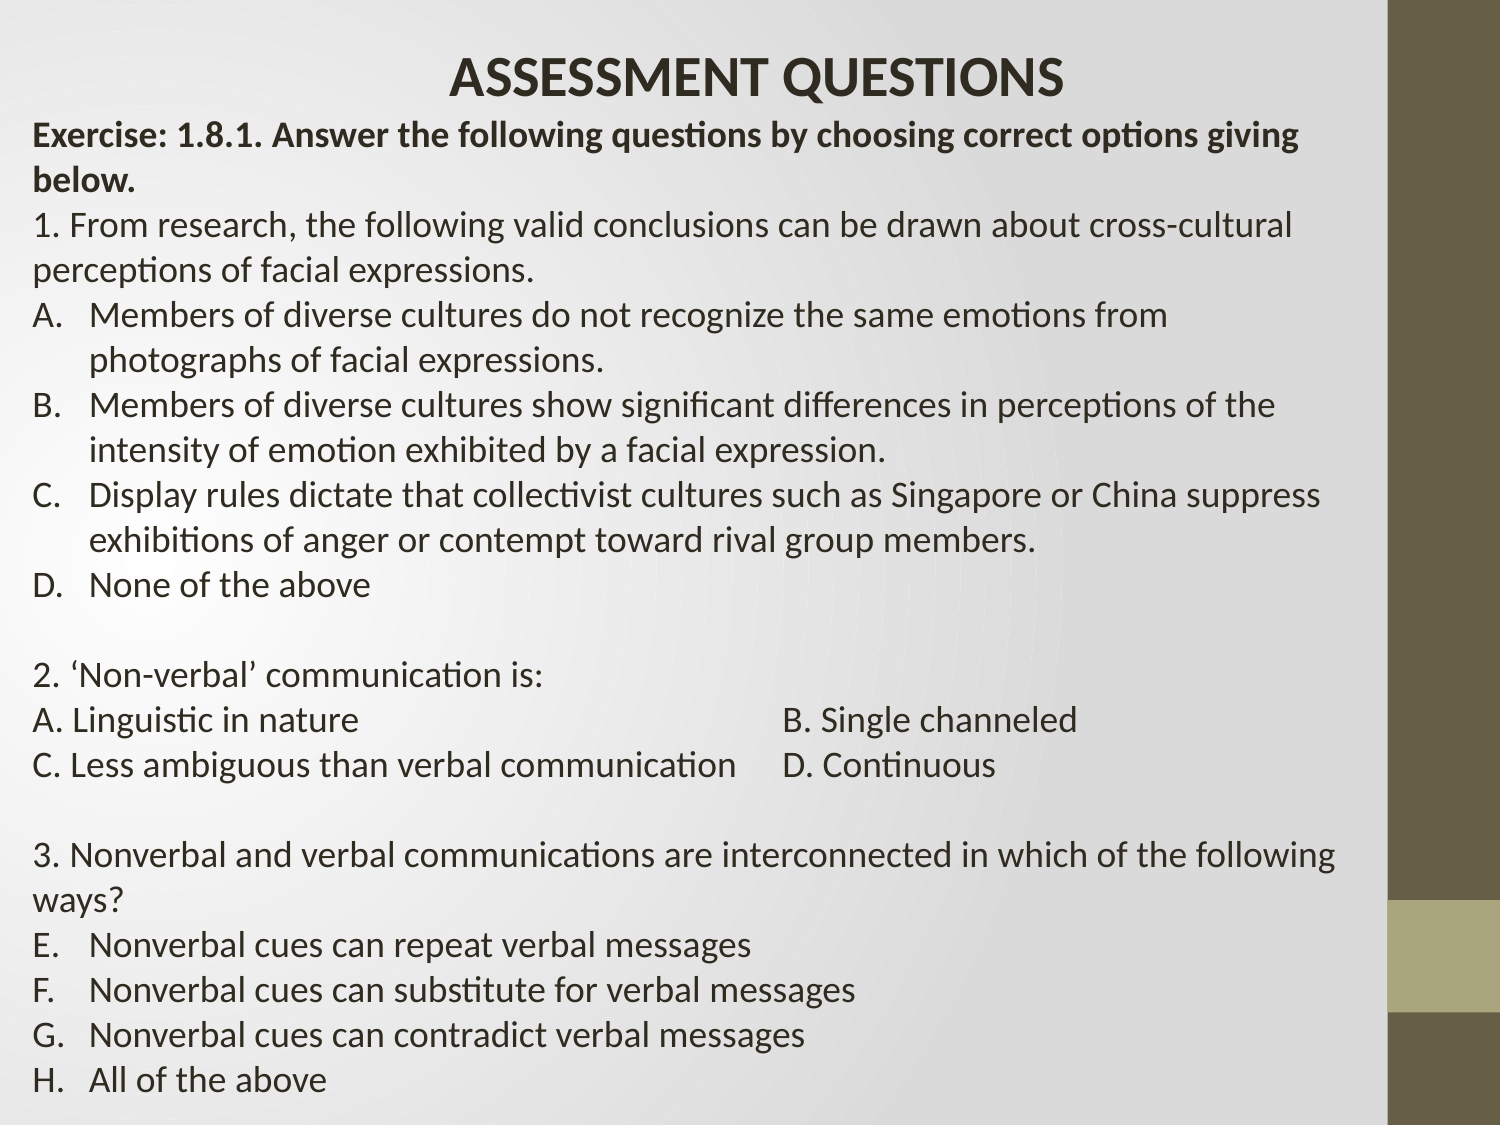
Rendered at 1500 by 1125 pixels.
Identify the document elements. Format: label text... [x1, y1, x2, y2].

text_box ASSESSMENT QUESTIONS [435, 30, 1080, 102]
text_box Exercise: 1.8.1. Answer the following questions by choosing correct options giving below. 1. From research, the following valid conclusions can be drawn about cross-cultural perceptions of facial expressions. Members of diverse cultures do not recognize the same emotions from photographs of facial expressions. Members of diverse cultures show significant differences in perceptions of the intensity of emotion exhibited by a facial expression. Display rules dictate that collectivist cultures such as Singapore or China suppress exhibitions of anger or contempt toward rival group members. None of the above 2. ‘Non-verbal’ communication is: A. Linguistic in nature B. Single channeled C. Less ambiguous than verbal communication D. Continuous 3. Nonverbal and verbal communications are interconnected in which of the following ways? Nonverbal cues can repeat verbal messages Nonverbal cues can substitute for verbal messages Nonverbal cues can contradict verbal messages All of the above [17, 102, 1365, 1108]
